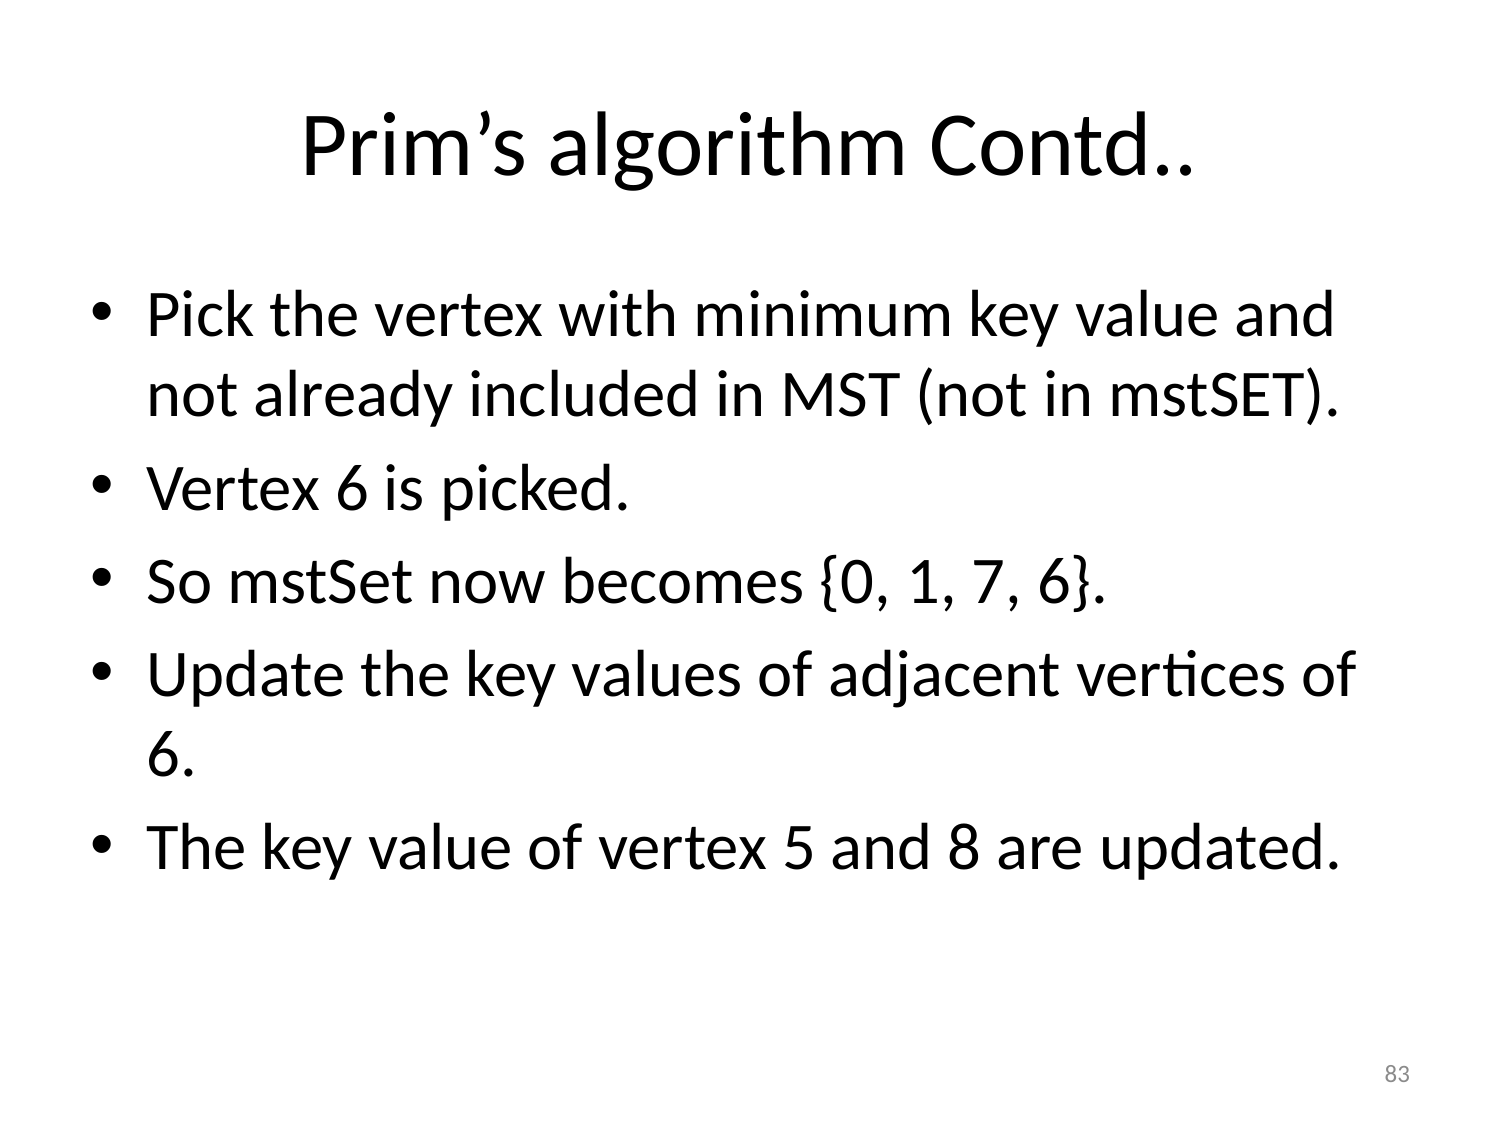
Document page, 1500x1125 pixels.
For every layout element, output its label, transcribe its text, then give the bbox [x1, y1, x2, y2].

slide_number 83 [1074, 1042, 1425, 1103]
title Prim’s algorithm Contd.. [75, 45, 1425, 233]
list Pick the vertex with minimum key value and not already included in MST (not in mstSET). Vertex 6 is picked. So mstSet now becomes {0, 1, 7, 6}. Update the key values of adjacent vertices of 6. The key value of vertex 5 and 8 are updated. [75, 262, 1425, 1005]
